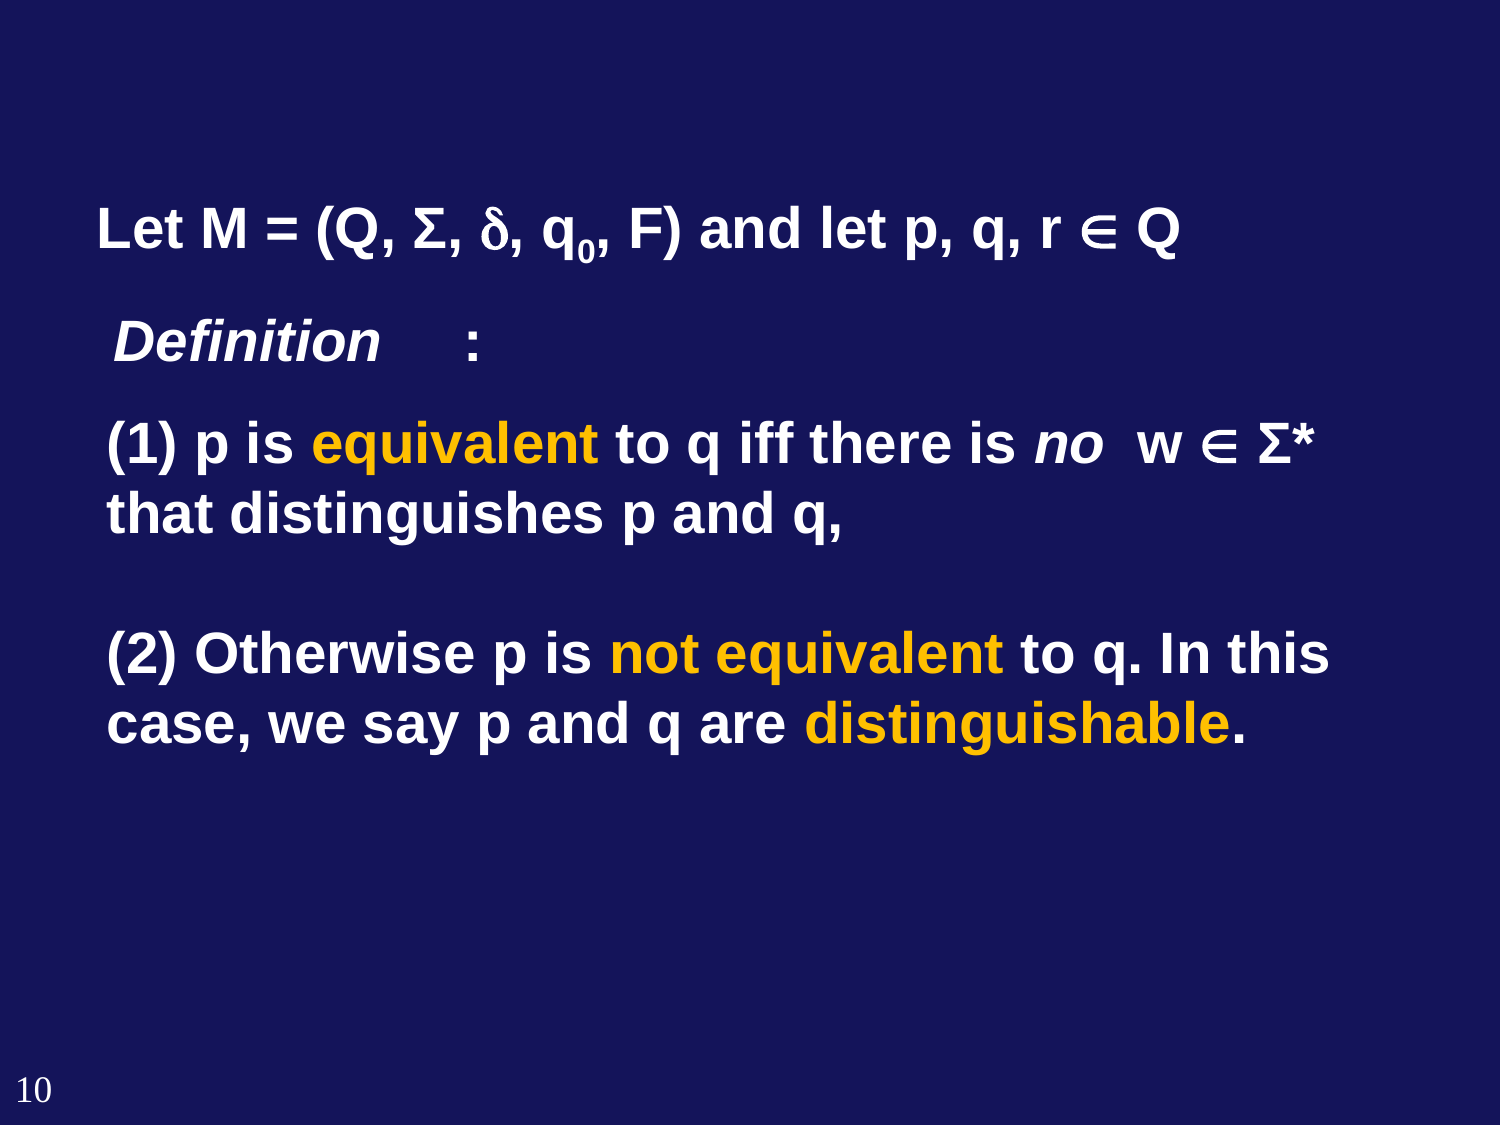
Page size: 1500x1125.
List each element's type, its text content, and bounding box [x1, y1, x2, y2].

text_box Definition : [98, 296, 499, 381]
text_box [91, 397, 1443, 767]
text_box Let M = (Q, Σ, , q0, F) and let p, q, r  Q [81, 182, 1213, 278]
